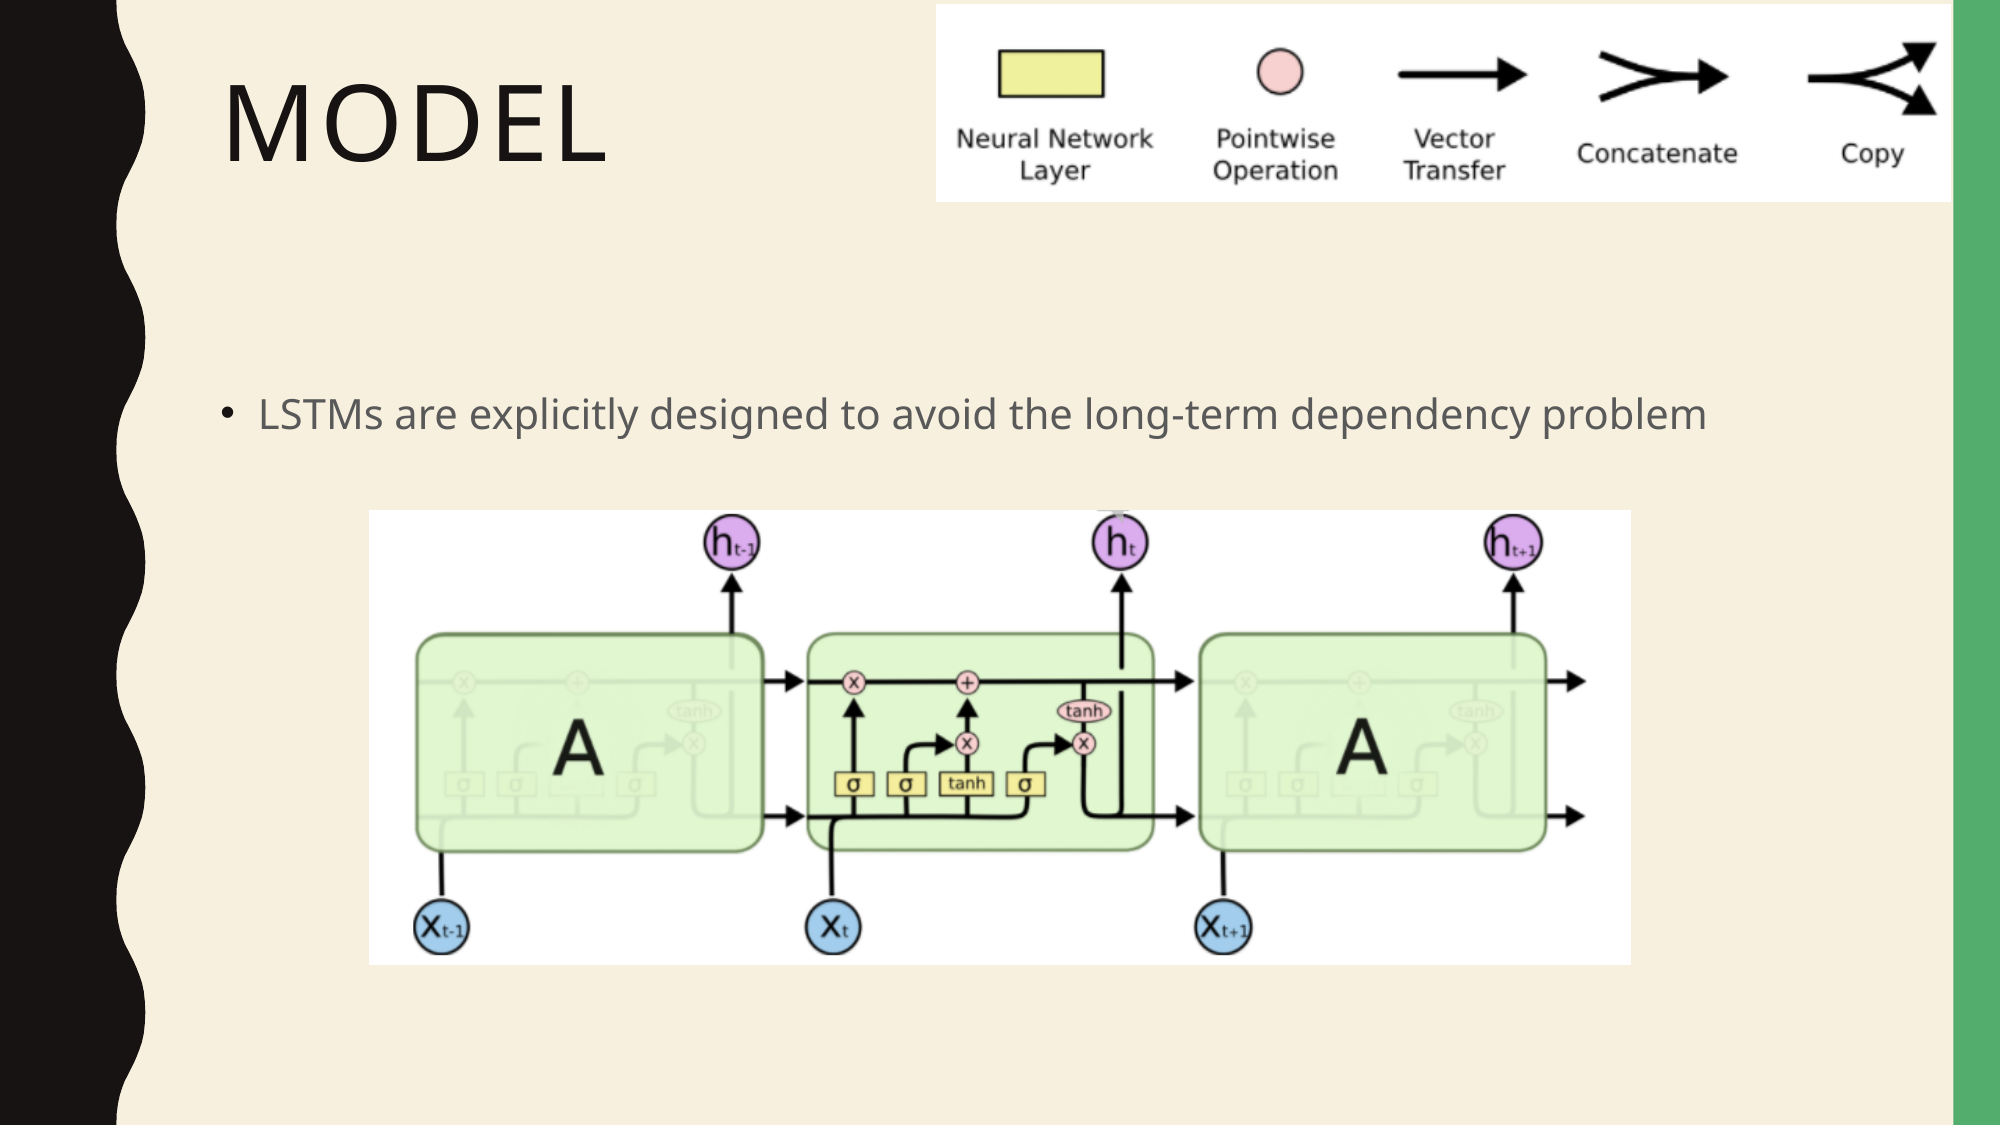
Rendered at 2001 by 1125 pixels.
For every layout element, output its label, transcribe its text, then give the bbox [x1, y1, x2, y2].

picture [369, 510, 1631, 965]
list LSTMs are explicitly designed to avoid the long-term dependency problem [205, 375, 1875, 965]
title Model [205, 62, 1875, 308]
picture [936, 4, 1951, 202]
